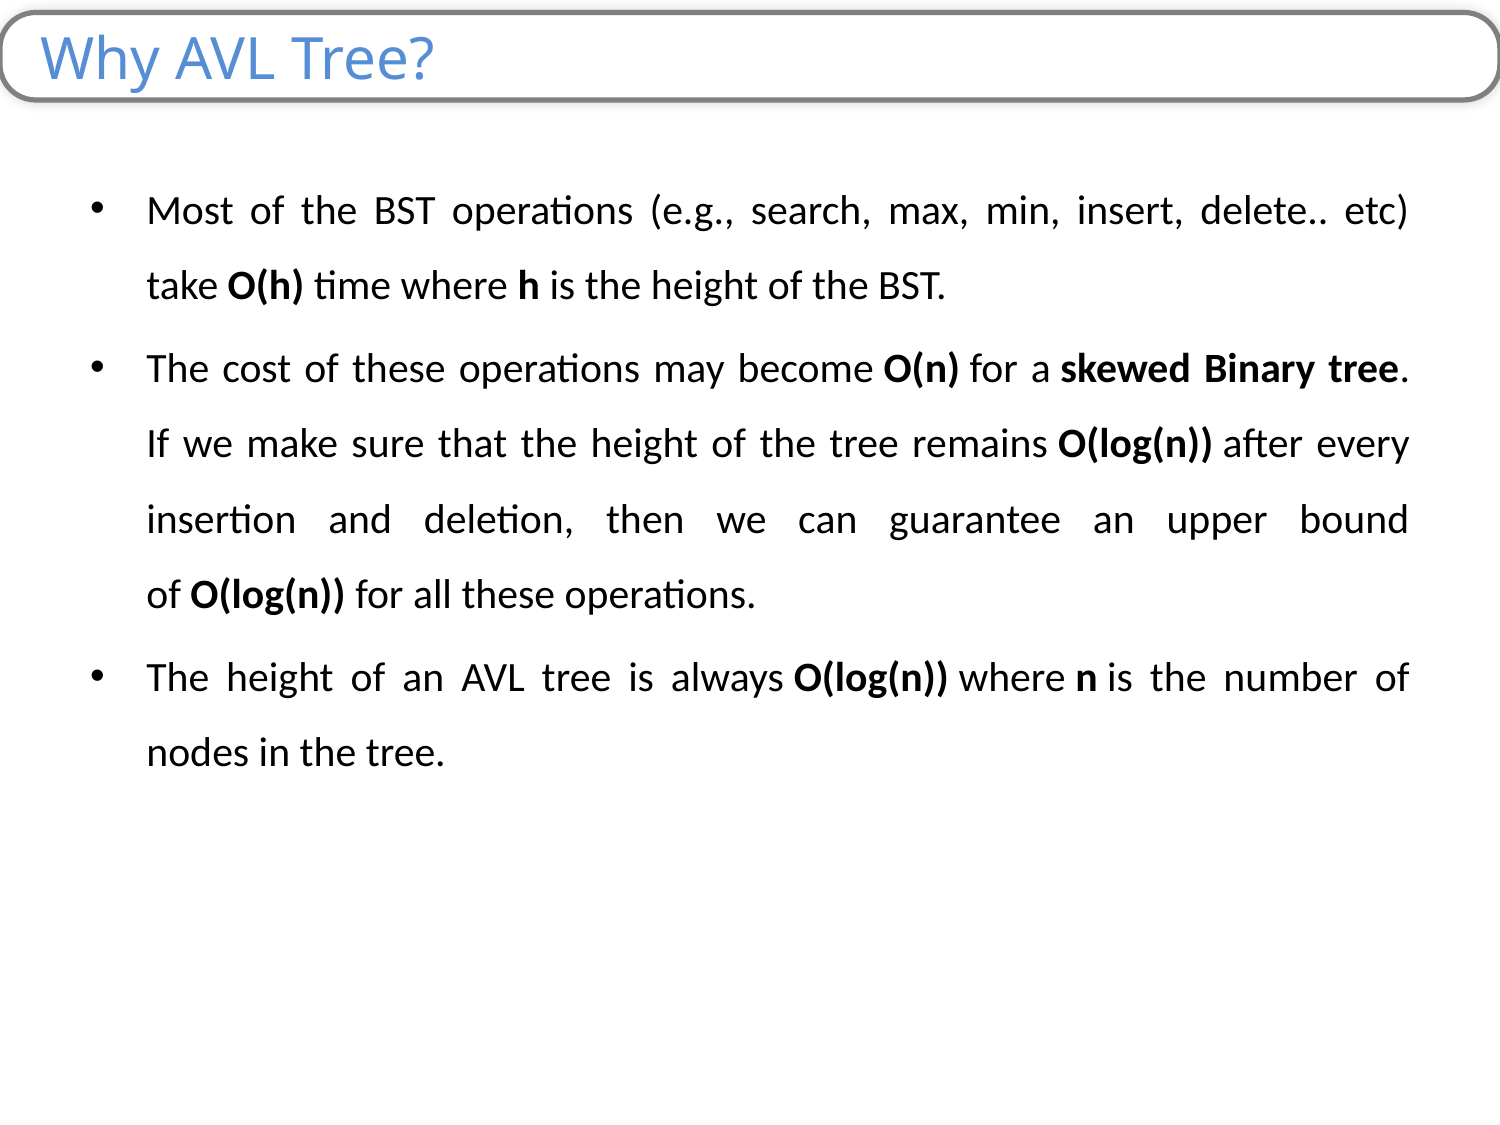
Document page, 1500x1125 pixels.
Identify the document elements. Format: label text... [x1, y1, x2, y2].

text_box Why AVL Tree? [0, 10, 1500, 103]
list Most of the BST operations (e.g., search, max, min, insert, delete.. etc) take O(h) time where h is the height of the BST. The cost of these operations may become O(n) for a skewed Binary tree. If we make sure that the height of the tree remains O(log(n)) after every insertion and deletion, then we can guarantee an upper bound of O(log(n)) for all these operations. The height of an AVL tree is always O(log(n)) where n is the number of nodes in the tree. [75, 149, 1425, 1005]
